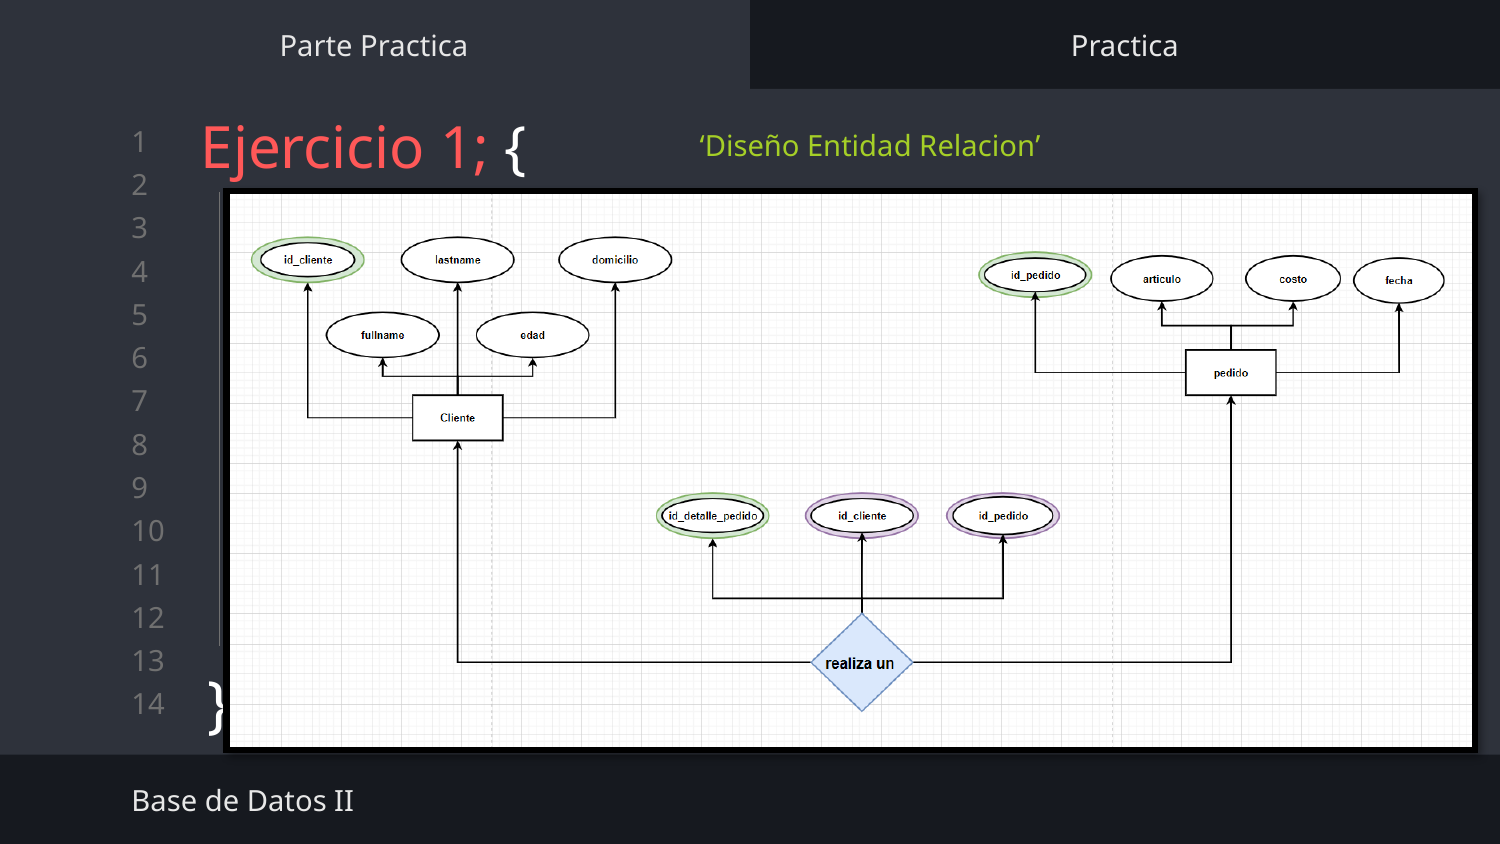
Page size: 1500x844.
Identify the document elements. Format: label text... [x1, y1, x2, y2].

subtitle Practica [750, 15, 1500, 74]
subtitle ‘Diseño Entidad Relacion’ [684, 101, 1500, 189]
picture [229, 194, 1472, 747]
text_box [177, 191, 262, 755]
subtitle Base de Datos II [116, 770, 915, 829]
subtitle Parte Practica [0, 15, 749, 74]
title Ejercicio 1; { [185, 101, 684, 189]
